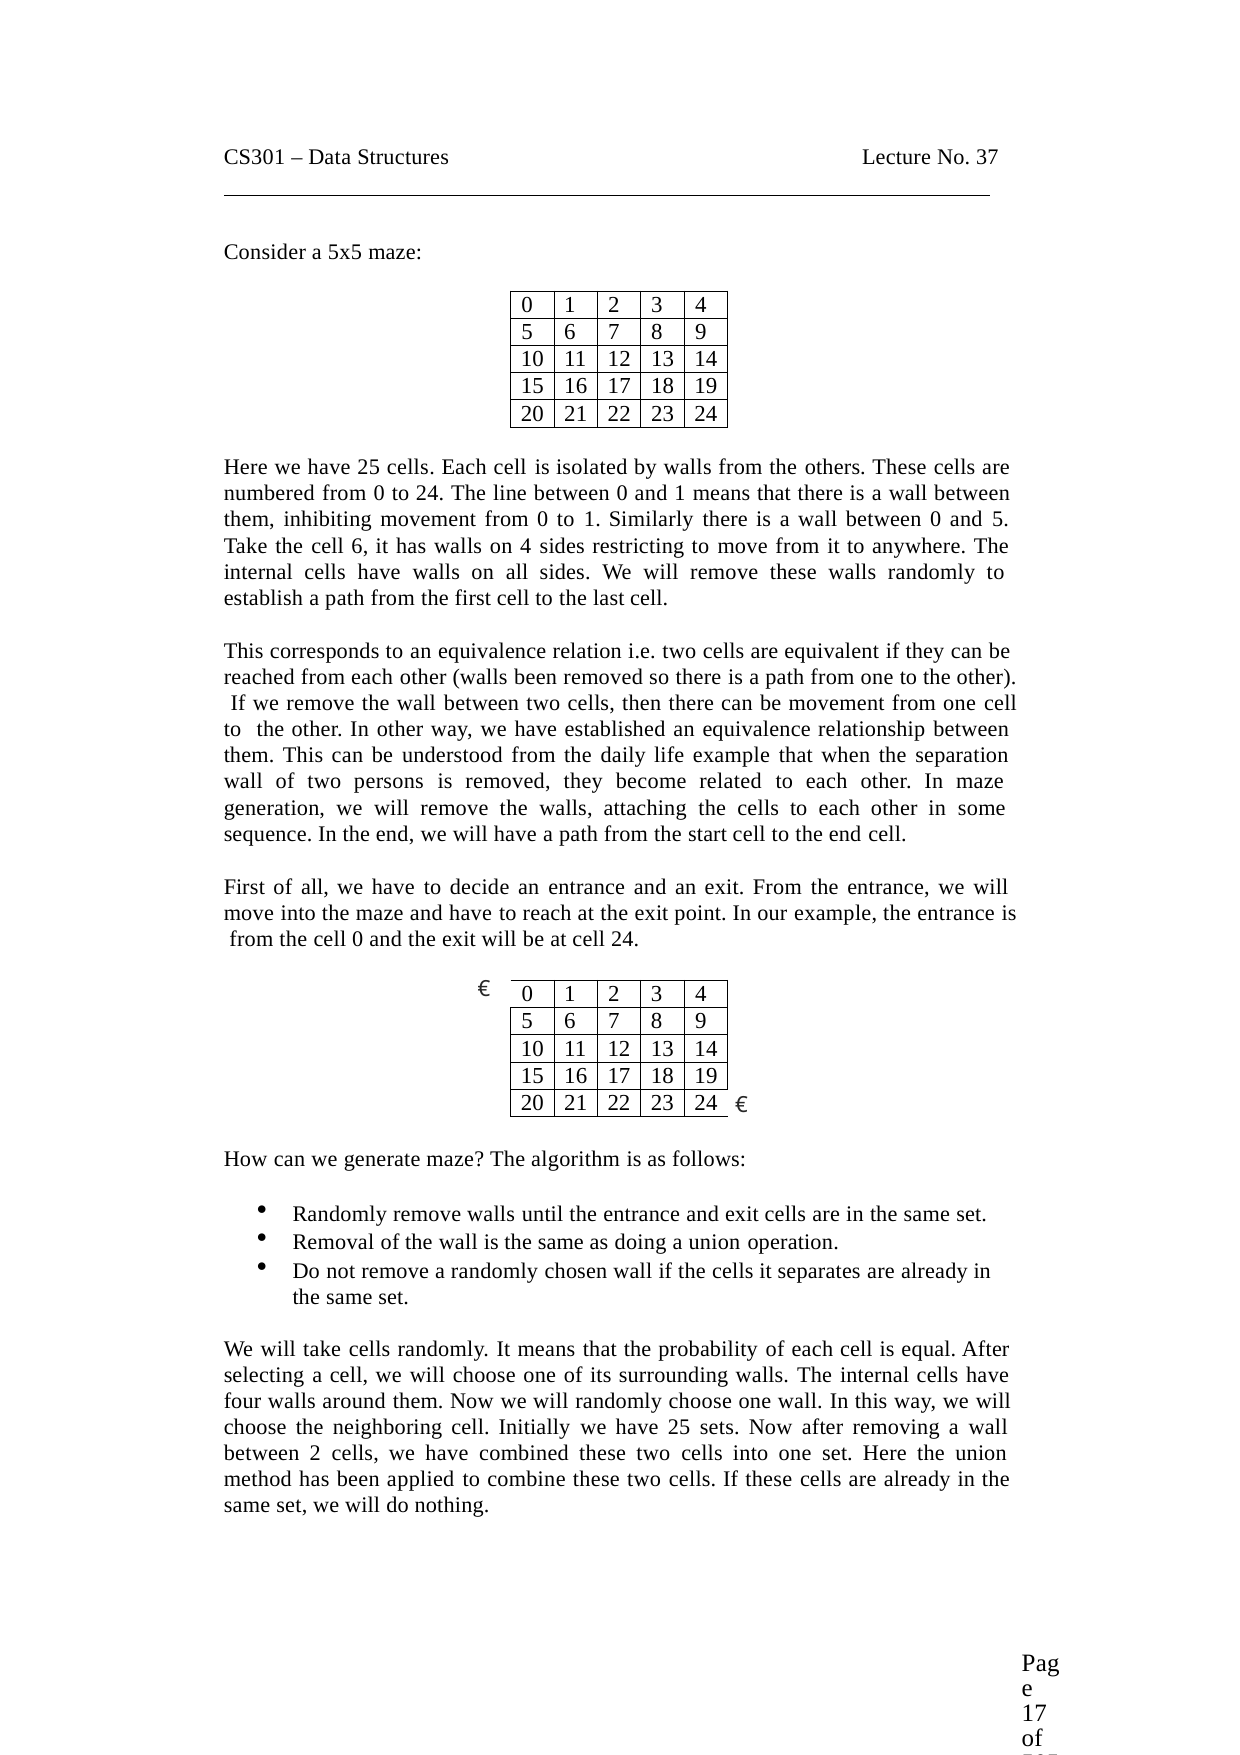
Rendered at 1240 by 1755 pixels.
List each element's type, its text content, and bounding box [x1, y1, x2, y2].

table_cell 7 [598, 1008, 640, 1034]
table_header 2 [598, 1002, 640, 1007]
table_cell 19 [685, 1063, 727, 1089]
table_cell 21 [555, 400, 597, 427]
table_header 1 [555, 1002, 597, 1007]
table_cell 13 [641, 346, 684, 372]
text_box CS301 – Data Structures [221, 142, 453, 170]
table_cell 17 [598, 373, 640, 399]
table_cell 14 [685, 1035, 727, 1062]
table_cell 13 [641, 1035, 684, 1062]
table_cell 8 [641, 319, 684, 345]
table_cell 18 [641, 373, 684, 399]
table_cell 16 [555, 1063, 597, 1089]
table_cell 11 [555, 346, 597, 372]
table_cell 15 [511, 1063, 554, 1089]
table_cell 14 [685, 346, 727, 372]
table_cell 7 [598, 319, 640, 345]
table_cell 19 [685, 373, 727, 399]
table_cell 22 [598, 400, 640, 427]
table_header 3 [641, 292, 684, 318]
table_cell 12 [598, 1035, 640, 1062]
table_cell 23 [641, 400, 684, 427]
table_cell 10 [511, 346, 554, 372]
slide_number Page 17 of 505 [1019, 1651, 1065, 1755]
table_cell 9 [685, 319, 727, 345]
text_box € How can we generate maze? The algorithm is as follows: Randomly remove walls until the entrance and exit cells are in the same set. Removal of the wall is the same as doing a union operation. Do not remove a randomly chosen wall if the cells it separates are already in the same set. We will take cells randomly. It means that the probability of each cell is equal. After selecting a cell, we will choose one of its surrounding walls. The internal cells have four walls around them. Now we will randomly choose one wall. In this way, we will choose the neighboring cell. Initially we have 25 sets. Now after removing a wall between 2 cells, we have combined these two cells into one set. Here the union method has been applied to combine these two cells. If these cells are already in the same set, we will do nothing. [221, 1090, 1018, 1519]
text_box Consider a 5x5 maze: [221, 237, 425, 265]
table_header 1 [555, 292, 597, 318]
table_cell 15 [511, 373, 554, 399]
table_cell 16 [555, 373, 597, 399]
table_header 4 [685, 1002, 727, 1007]
table_cell 9 [685, 1008, 727, 1034]
table_header 0 [511, 1002, 554, 1007]
table_cell 11 [555, 1035, 597, 1062]
table_cell 17 [598, 1063, 640, 1089]
table_cell 6 [555, 1008, 597, 1034]
table_cell 5 [511, 1008, 554, 1034]
table_cell 8 [641, 1008, 684, 1034]
table_cell 20 [511, 400, 554, 427]
table_cell 6 [555, 319, 597, 345]
text_box Here we have 25 cells. Each cell is isolated by walls from the others. These cells are numbered from 0 to 24. The line between 0 and 1 means that there is a wall between them, inhibiting movement from 0 to 1. Similarly there is a wall between 0 and 5. Take the cell 6, it has walls on 4 sides restricting to move from it to anywhere. The internal cells have walls on all sides. We will remove these walls randomly to establish a path from the first cell to the last cell. This corresponds to an equivalence relation i.e. two cells are equivalent if they can be reached from each other (walls been removed so there is a path from one to the other). If we remove the wall between two cells, then there can be movement from one cell to the other. In other way, we have established an equivalence relationship between them. This can be understood from the daily life example that when the separation wall of two persons is removed, they become related to each other. In maze generation, we will remove the walls, attaching the cells to each other in some sequence. In the end, we will have a path from the start cell to the end cell. First of all, we have to decide an entrance and an exit. From the entrance, we will move into the maze and have to reach at the exit point. In our example, the entrance is from the cell 0 and the exit will be at cell 24. € [221, 453, 1018, 1002]
table_header 2 [598, 292, 640, 318]
table_header 4 [685, 292, 727, 318]
table_header 0 [511, 292, 554, 318]
table_cell 10 [511, 1035, 554, 1062]
text_box Lecture No. 37 [860, 142, 1003, 170]
table_cell 18 [641, 1063, 684, 1089]
table_header 3 [641, 1002, 684, 1007]
table_cell 12 [598, 346, 640, 372]
table_cell 5 [511, 319, 554, 345]
table_cell 24 [685, 400, 727, 427]
